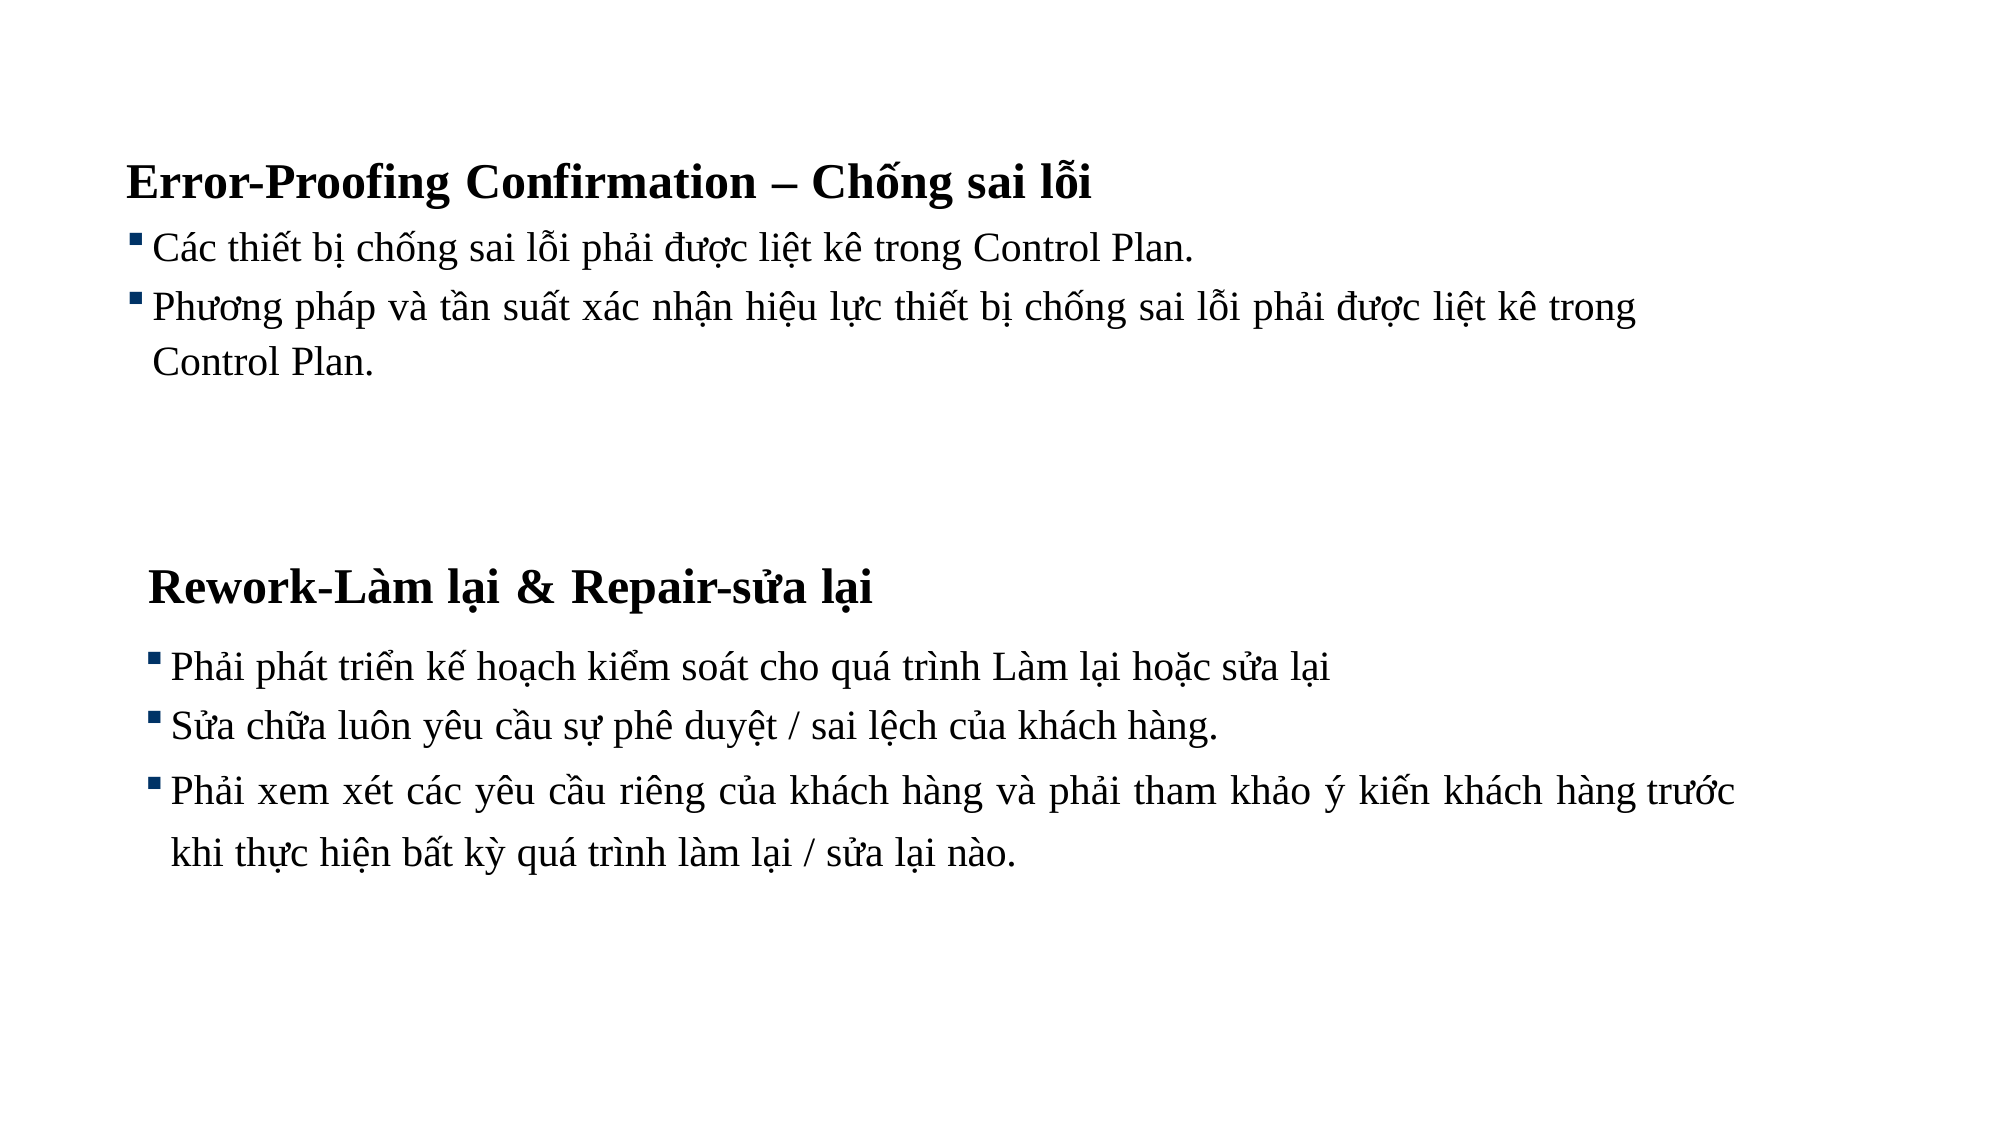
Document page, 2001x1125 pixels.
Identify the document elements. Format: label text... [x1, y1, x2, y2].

text_box Rework-Làm lại & Repair-sửa lại Phải phát triển kế hoạch kiểm soát cho quá trình Làm lại hoặc sửa lại Sửa chữa luôn yêu cầu sự phê duyệt / sai lệch của khách hàng. Phải xem xét các yêu cầu riêng của khách hàng và phải tham khảo ý kiến khách hàng trước khi thực hiện bất kỳ quá trình làm lại / sửa lại nào. [142, 551, 1797, 875]
text_box Error-Proofing Confirmation – Chống sai lỗi Các thiết bị chống sai lỗi phải được liệt kê trong Control Plan. Phương pháp và tần suất xác nhận hiệu lực thiết bị chống sai lỗi phải được liệt kê trong Control Plan. [124, 137, 1766, 384]
